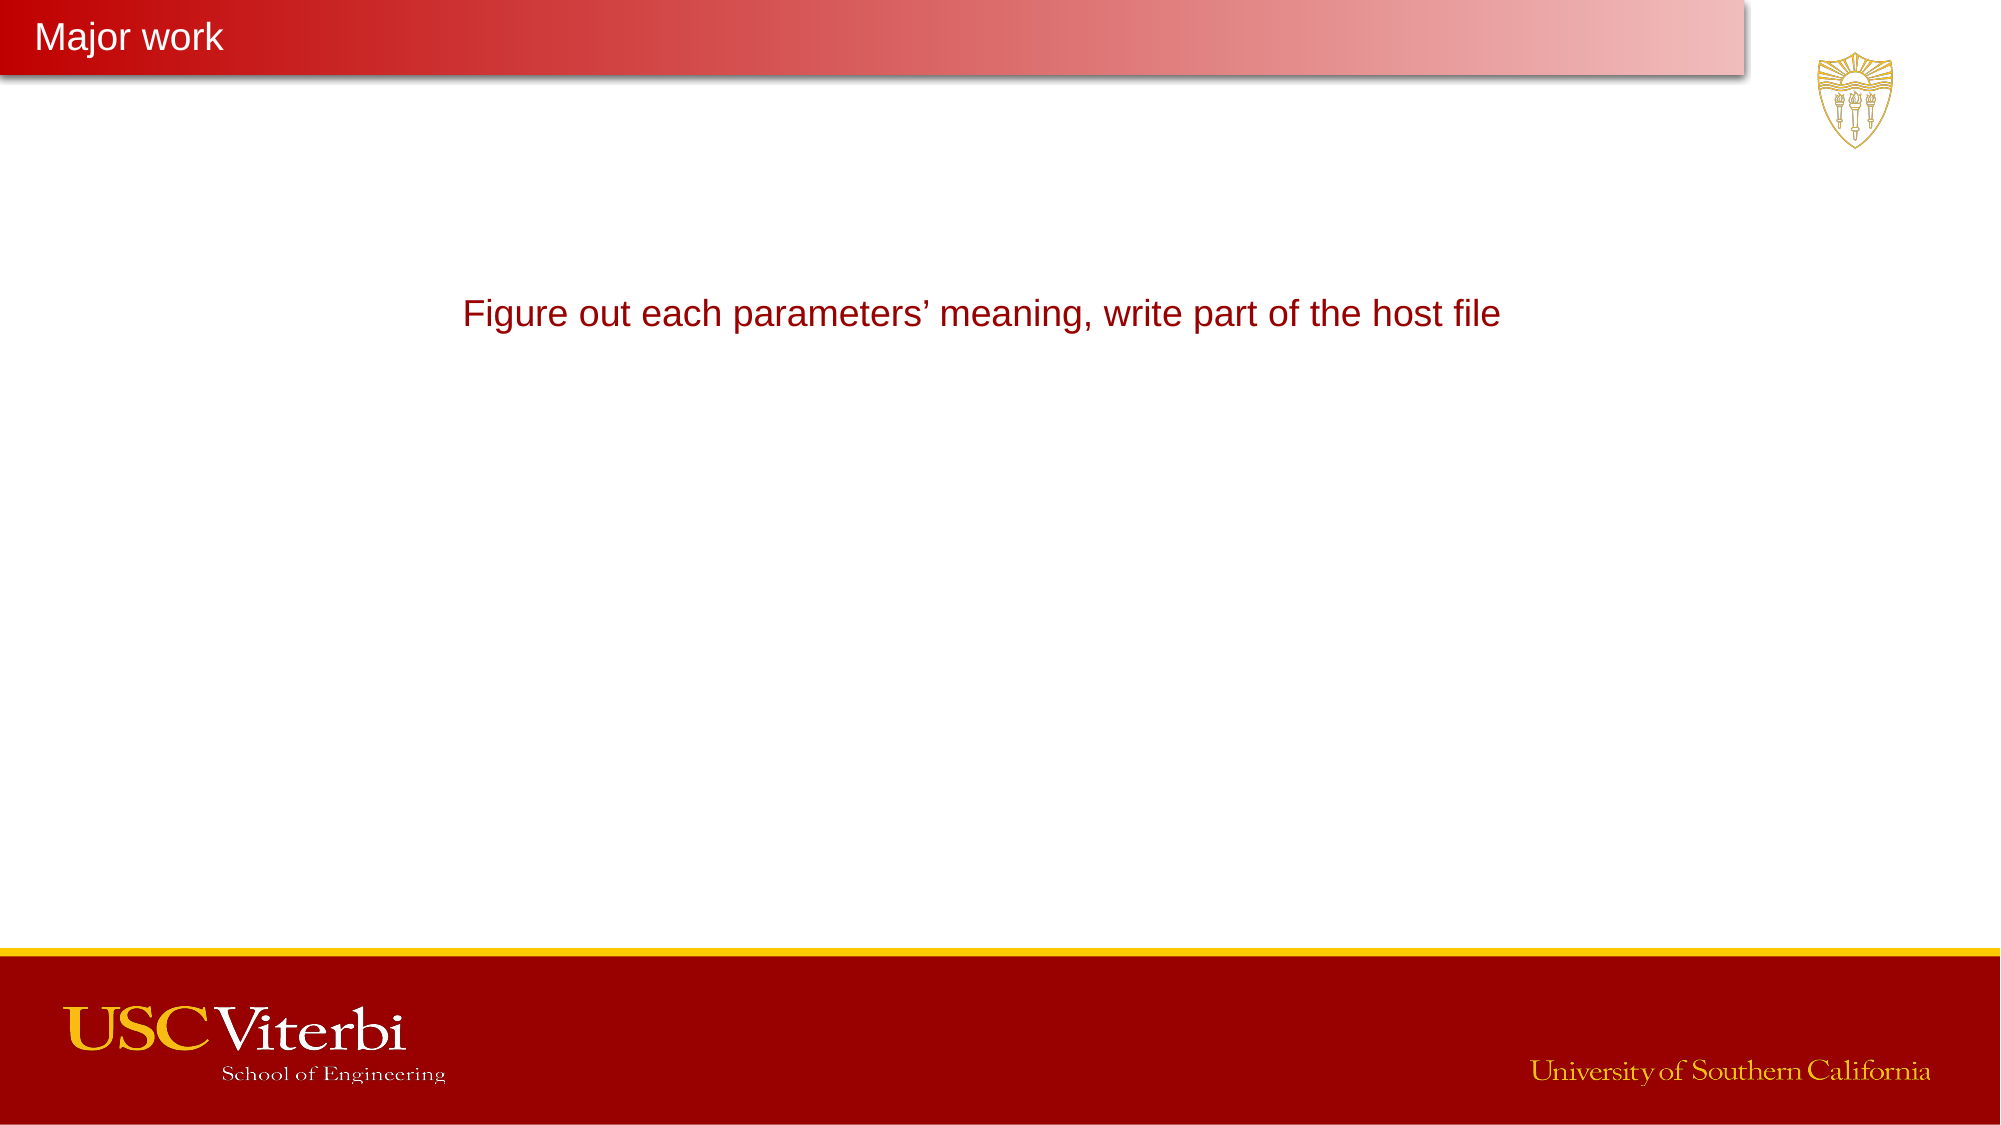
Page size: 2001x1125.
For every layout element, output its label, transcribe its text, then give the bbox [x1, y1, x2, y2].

picture [1530, 1059, 1930, 1086]
picture [1793, 38, 1917, 162]
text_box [0, 0, 1745, 75]
text_box Figure out each parameters’ meaning, write part of the host file [447, 281, 1634, 342]
picture [63, 1006, 445, 1084]
